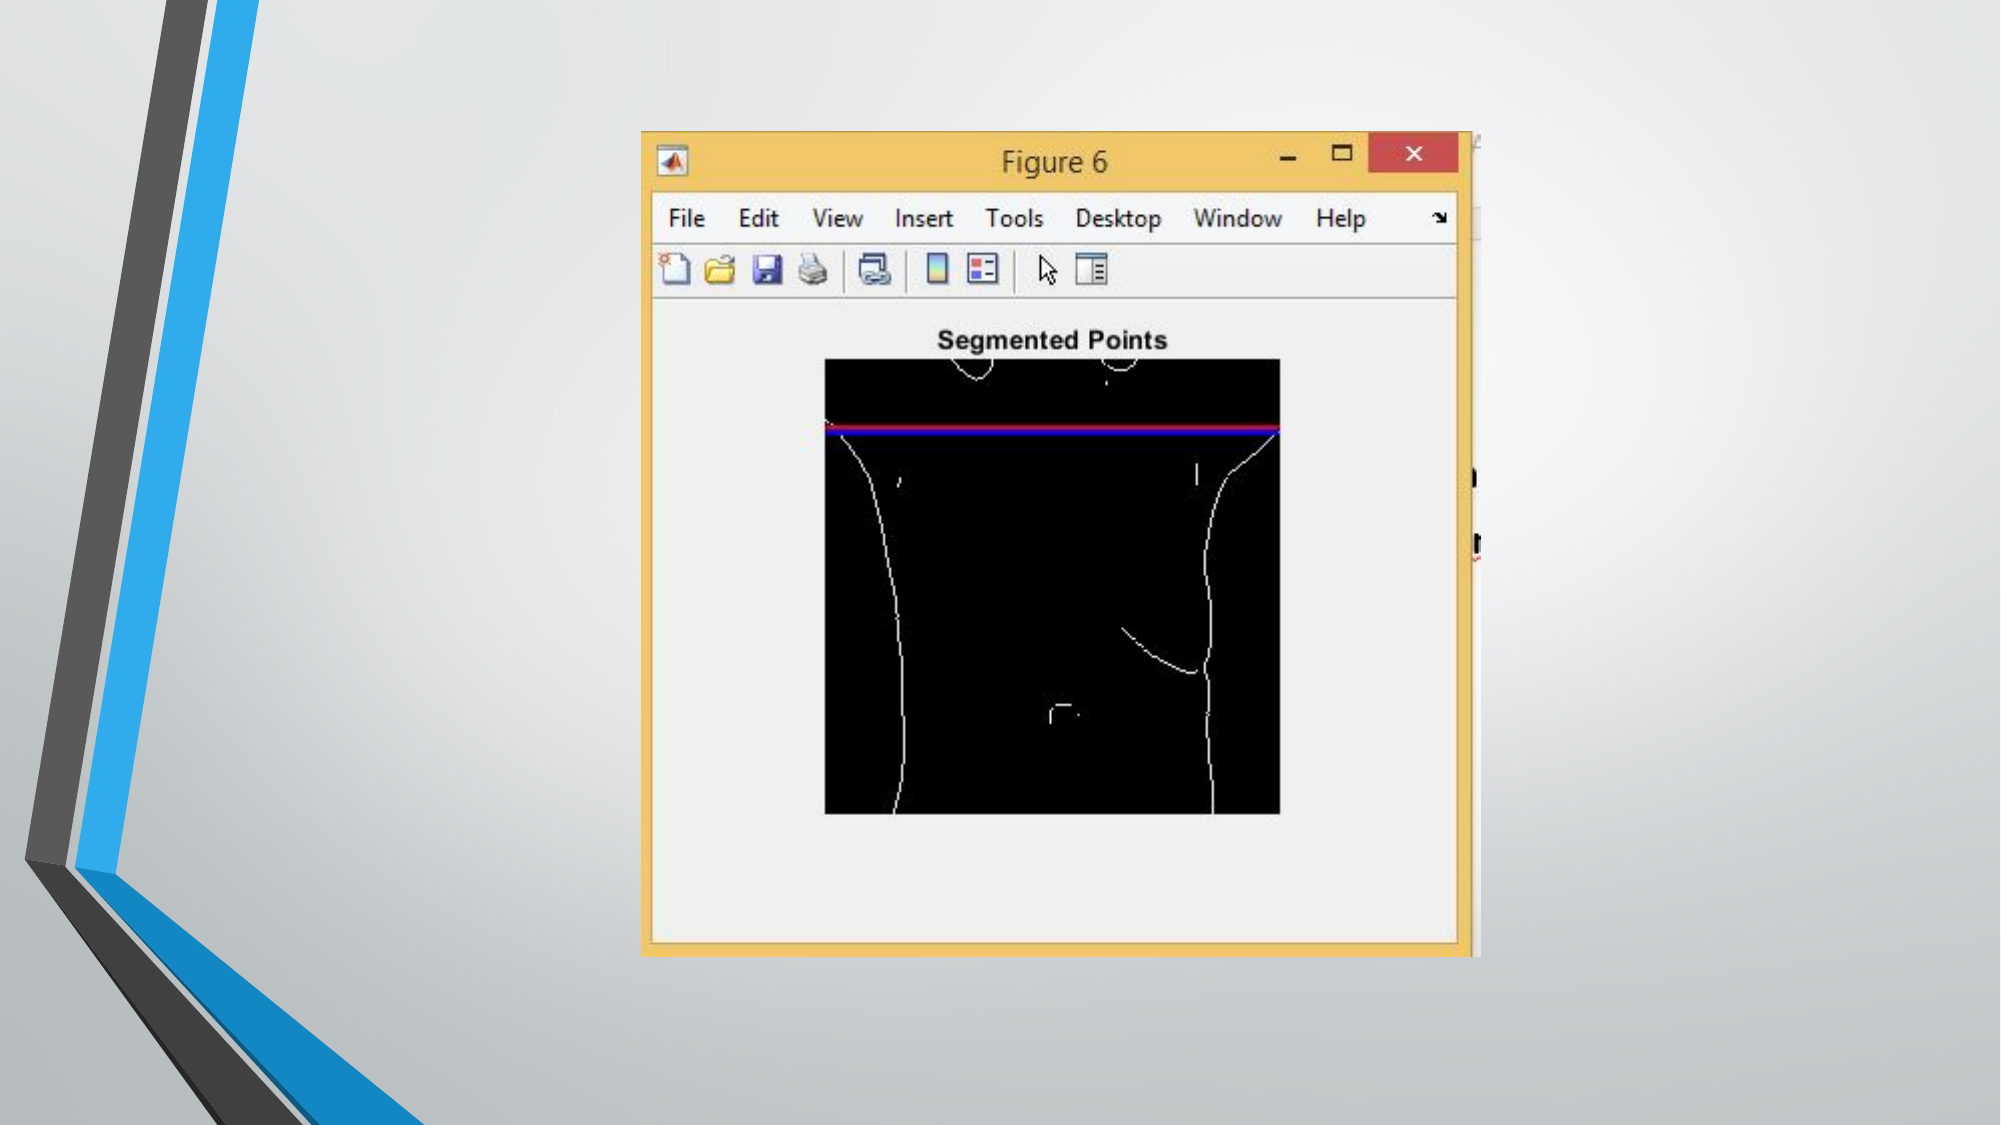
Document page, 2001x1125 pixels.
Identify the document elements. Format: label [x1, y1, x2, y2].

list [641, 131, 1481, 957]
